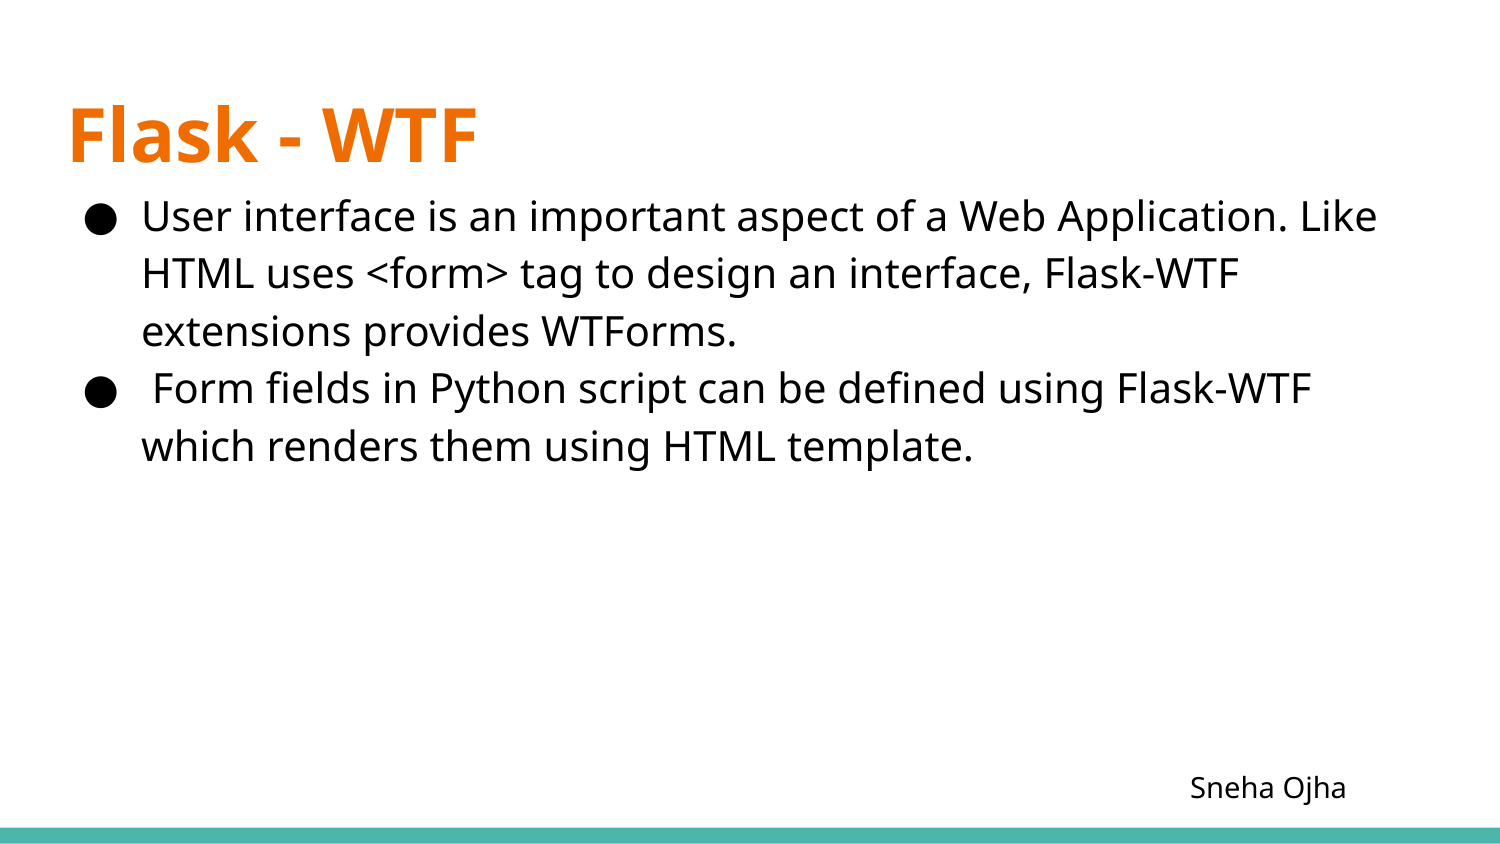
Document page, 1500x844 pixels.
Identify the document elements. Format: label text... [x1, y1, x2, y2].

list User interface is an important aspect of a Web Application. Like HTML uses <form> tag to design an interface, Flask-WTF extensions provides WTForms. Form fields in Python script can be defined using Flask-WTF which renders them using HTML template. [51, 166, 1449, 728]
title Flask - WTF [51, 72, 1449, 166]
text_box Sneha Ojha [1175, 754, 1500, 829]
